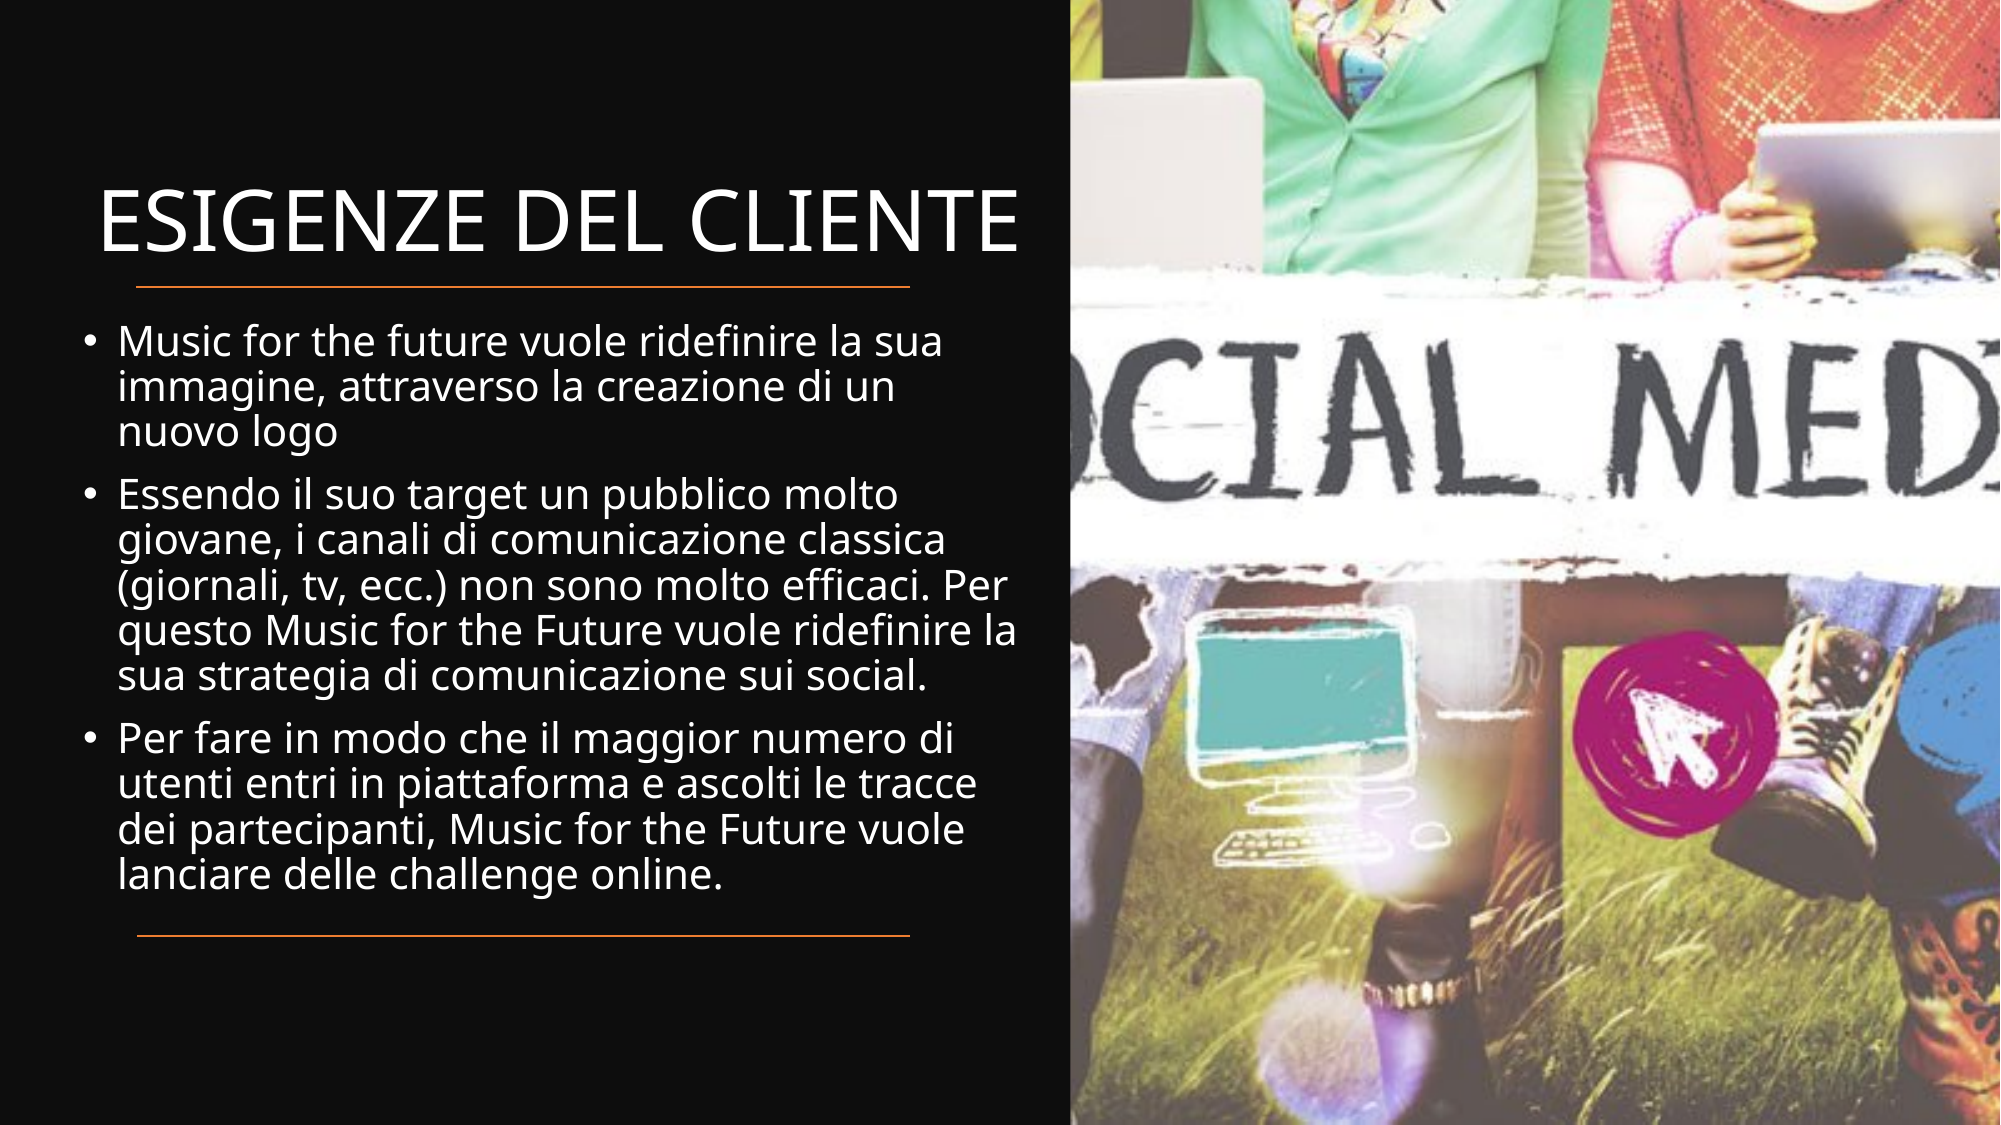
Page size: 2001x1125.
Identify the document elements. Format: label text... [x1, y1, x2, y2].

title ESIGENZE DEL CLIENTE [81, 75, 1047, 277]
text_box [0, 0, 1070, 1125]
picture [1070, 0, 2000, 1125]
list Music for the future vuole ridefinire la sua immagine, attraverso la creazione di un nuovo logo Essendo il suo target un pubblico molto giovane, i canali di comunicazione classica (giornali, tv, ecc.) non sono molto efficaci. Per questo Music for the Future vuole ridefinire la sua strategia di comunicazione sui social. Per fare in modo che il maggior numero di utenti entri in piattaforma e ascolti le tracce dei partecipanti, Music for the Future vuole lanciare delle challenge online. [68, 312, 1034, 924]
